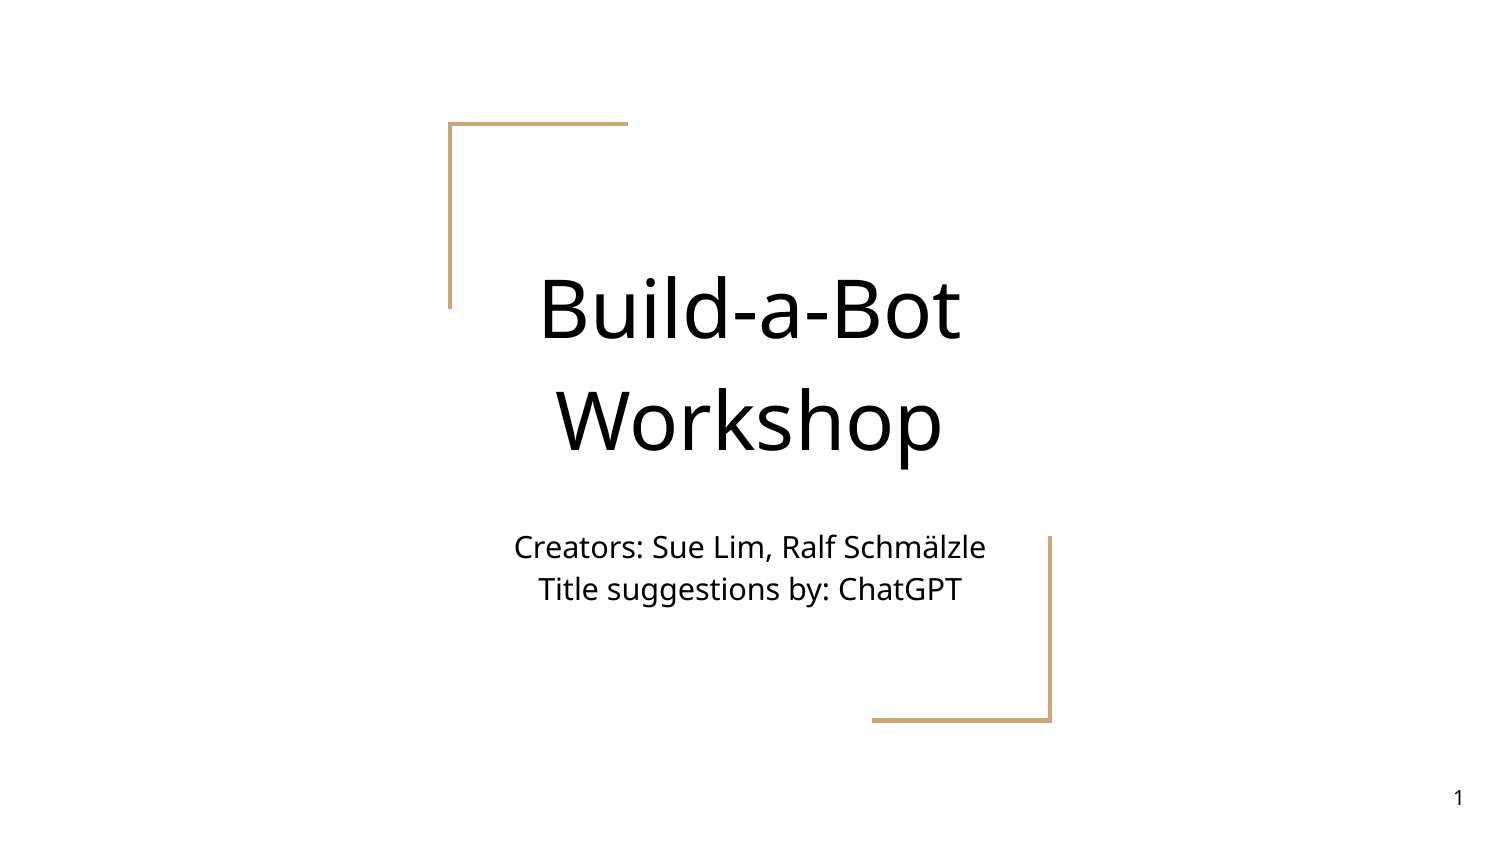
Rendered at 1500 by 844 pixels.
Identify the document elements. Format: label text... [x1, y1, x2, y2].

title Build-a-Bot Workshop [499, 236, 1001, 490]
slide_number ‹#› [1389, 764, 1480, 830]
subtitle Creators: Sue Lim, Ralf Schmälzle Title suggestions by: ChatGPT [485, 511, 1015, 627]
